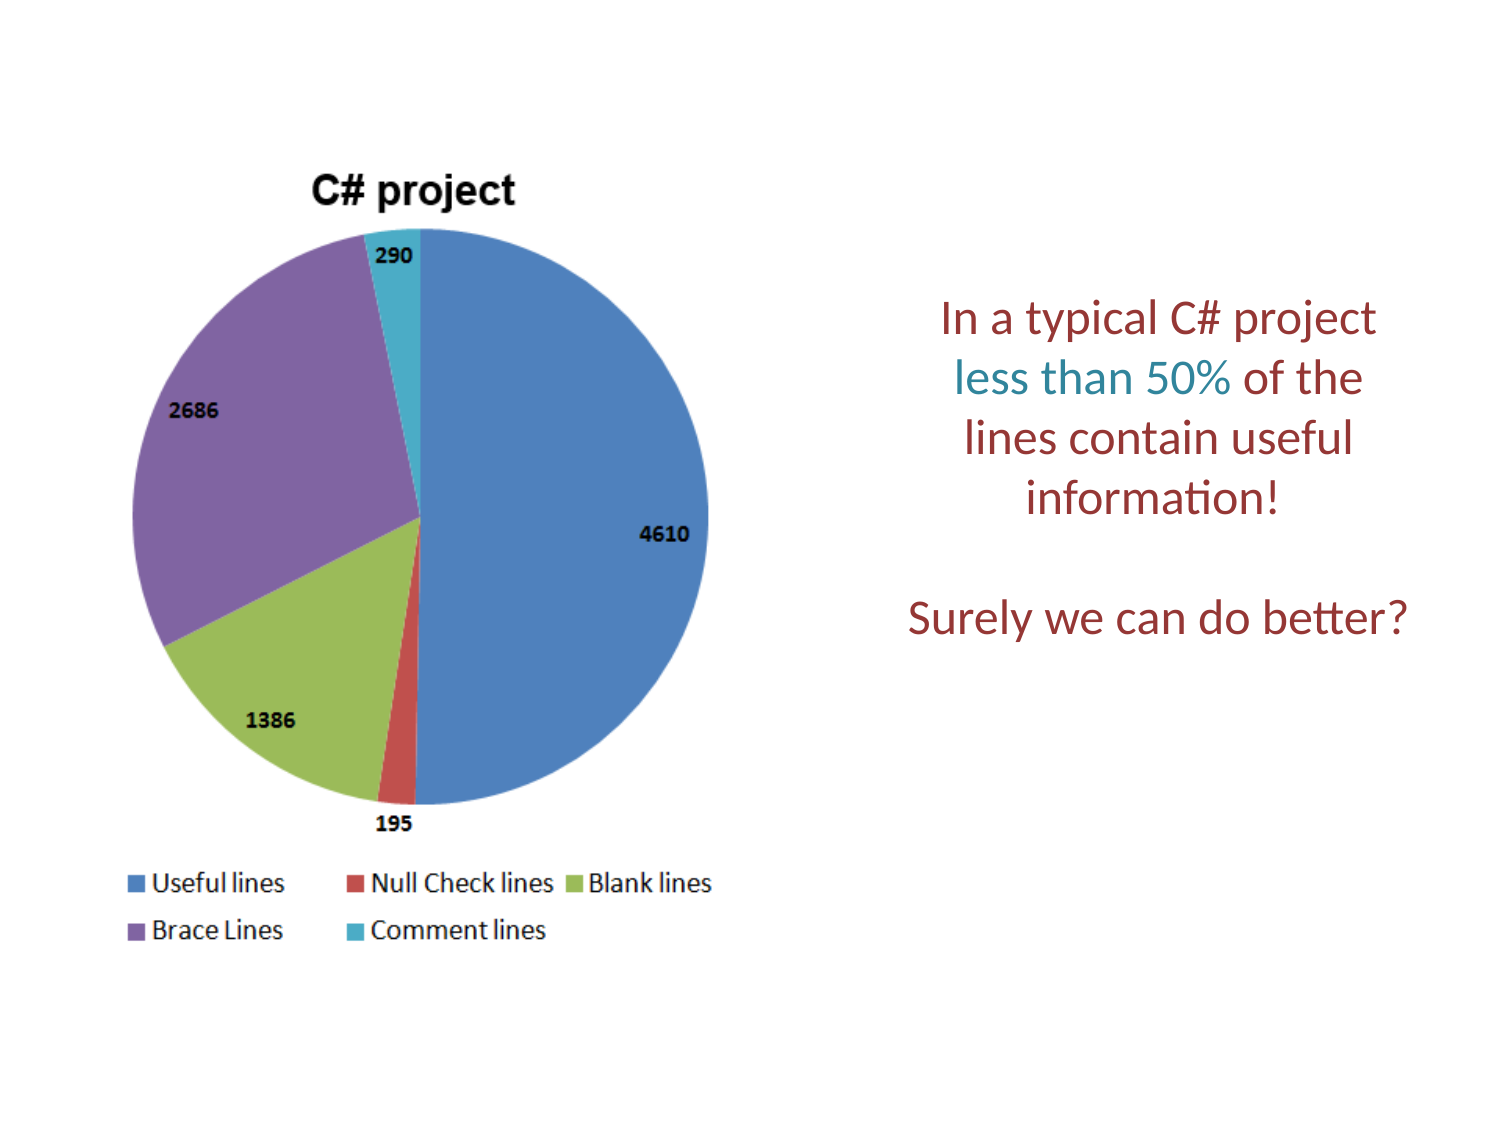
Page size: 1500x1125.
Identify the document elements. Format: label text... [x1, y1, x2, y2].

picture [64, 160, 769, 988]
text_box In a typical C# project less than 50% of the lines contain useful information! Surely we can do better? [879, 277, 1438, 653]
